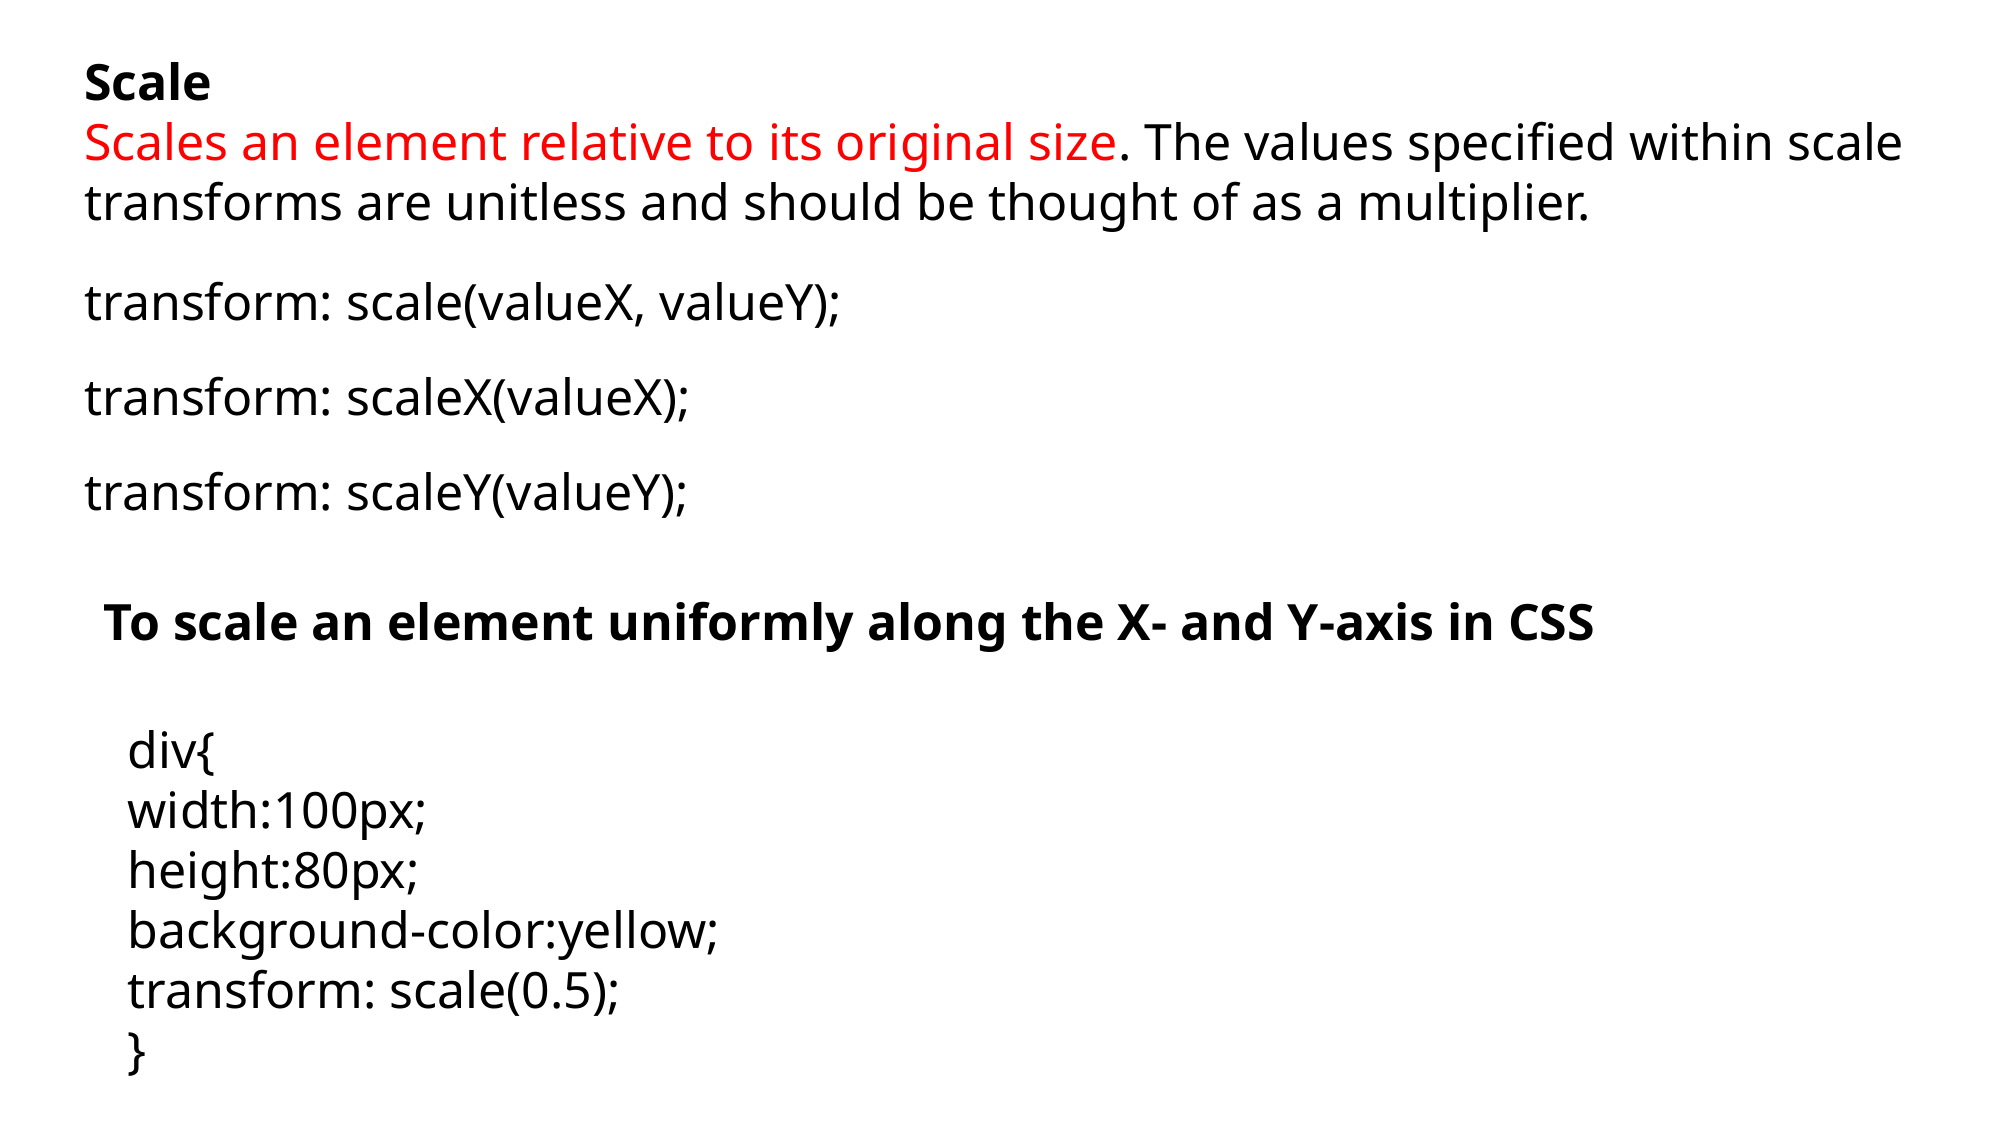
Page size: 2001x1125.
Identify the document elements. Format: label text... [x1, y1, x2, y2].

text_box Scale Scales an element relative to its original size. The values specified within scale transforms are unitless and should be thought of as a multiplier. transform: scale(valueX, valueY); transform: scaleX(valueX); transform: scaleY(valueY); [69, 43, 1938, 529]
text_box To scale an element uniformly along the X- and Y-axis in CSS [88, 582, 1617, 658]
text_box div{ width:100px; height:80px; background-color:yellow; transform: scale(0.5); } [113, 711, 1114, 1087]
